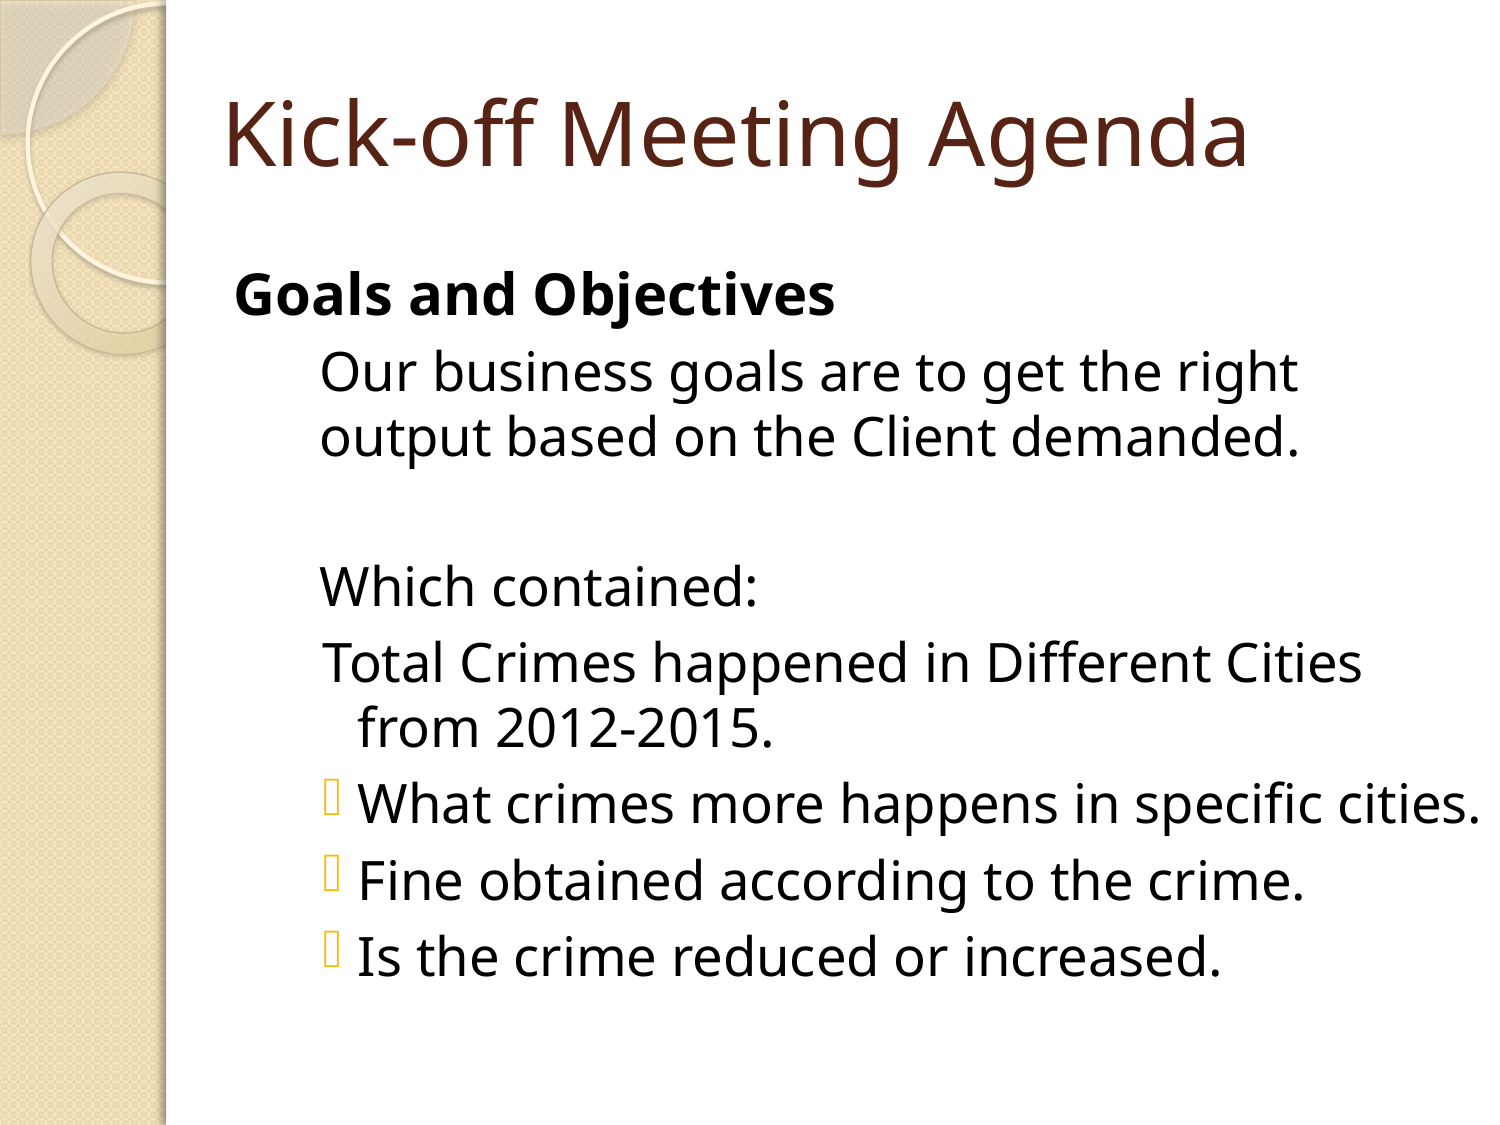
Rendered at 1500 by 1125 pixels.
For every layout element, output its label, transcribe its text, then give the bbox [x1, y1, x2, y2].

list Goals and Objectives Our business goals are to get the right output based on the Client demanded. Which contained: Total Crimes happened in Different Cities from 2012-2015. What crimes more happens in specific cities. Fine obtained according to the crime. Is the crime reduced or increased. [206, 249, 1500, 1061]
title Kick-off Meeting Agenda [206, 62, 1500, 199]
